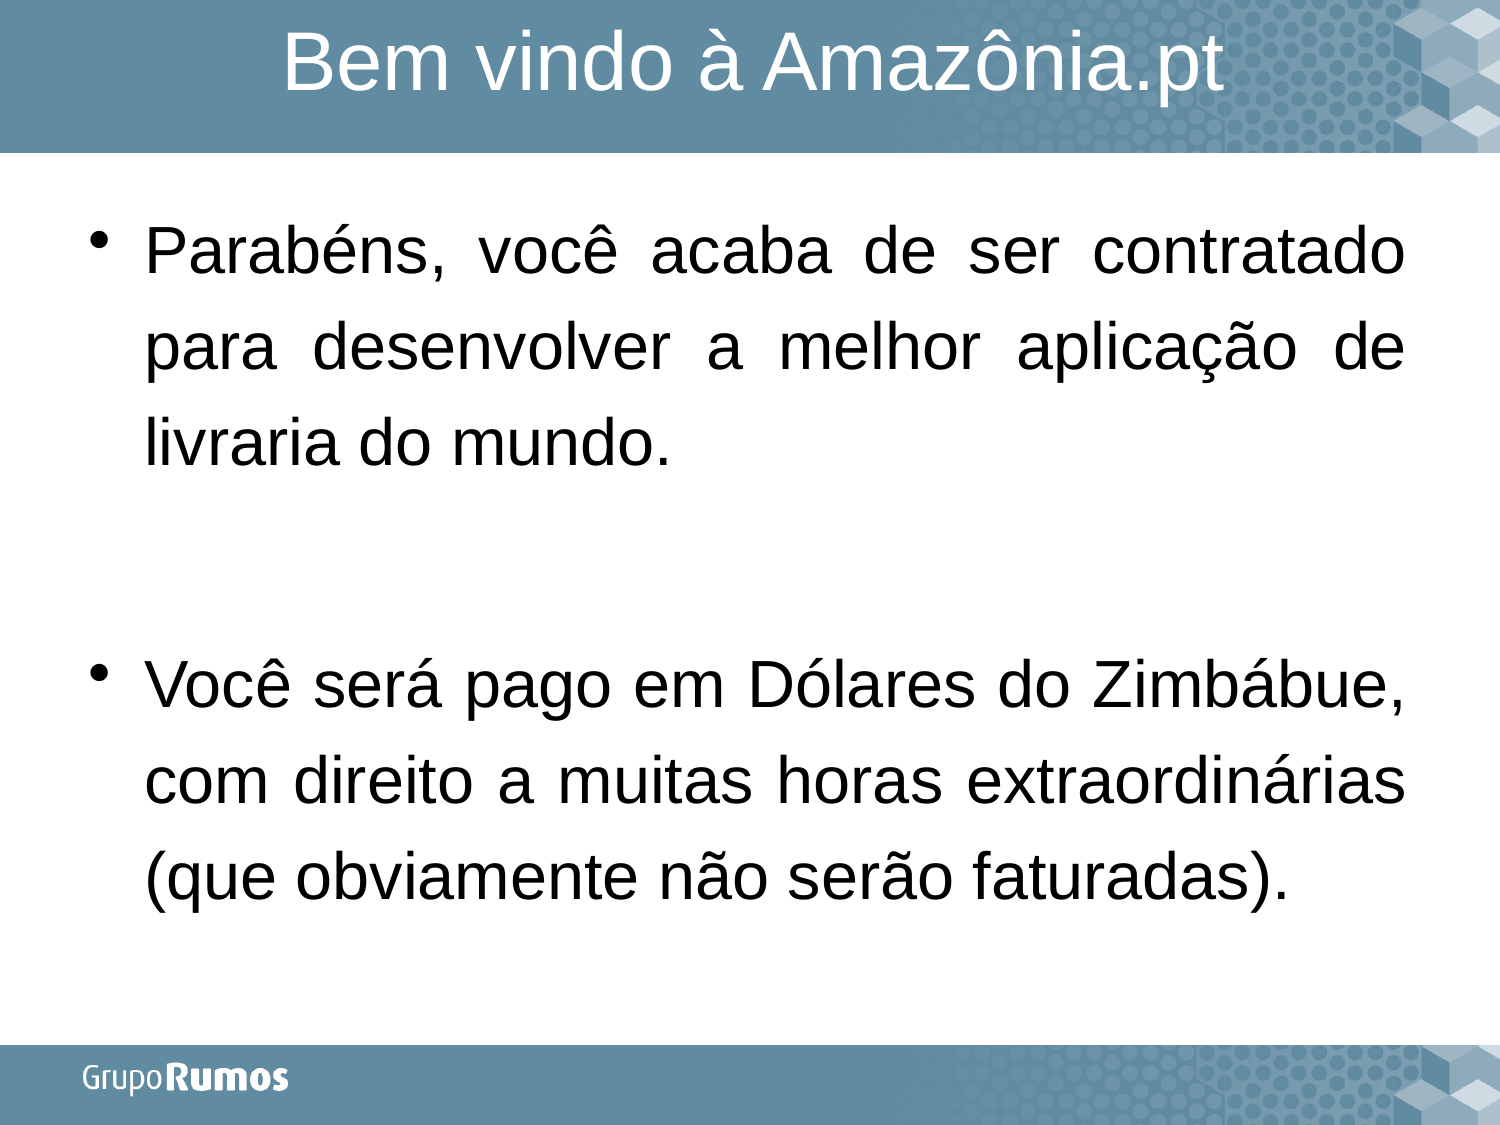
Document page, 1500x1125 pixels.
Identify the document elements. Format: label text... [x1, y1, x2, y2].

title Bem vindo à Amazônia.pt [78, 0, 1429, 153]
picture [0, 0, 1500, 1125]
list Parabéns, você acaba de ser contratado para desenvolver a melhor aplicação de livraria do mundo. Você será pago em Dólares do Zimbábue, com direito a muitas horas extraordinárias (que obviamente não serão faturadas). [73, 183, 1424, 927]
